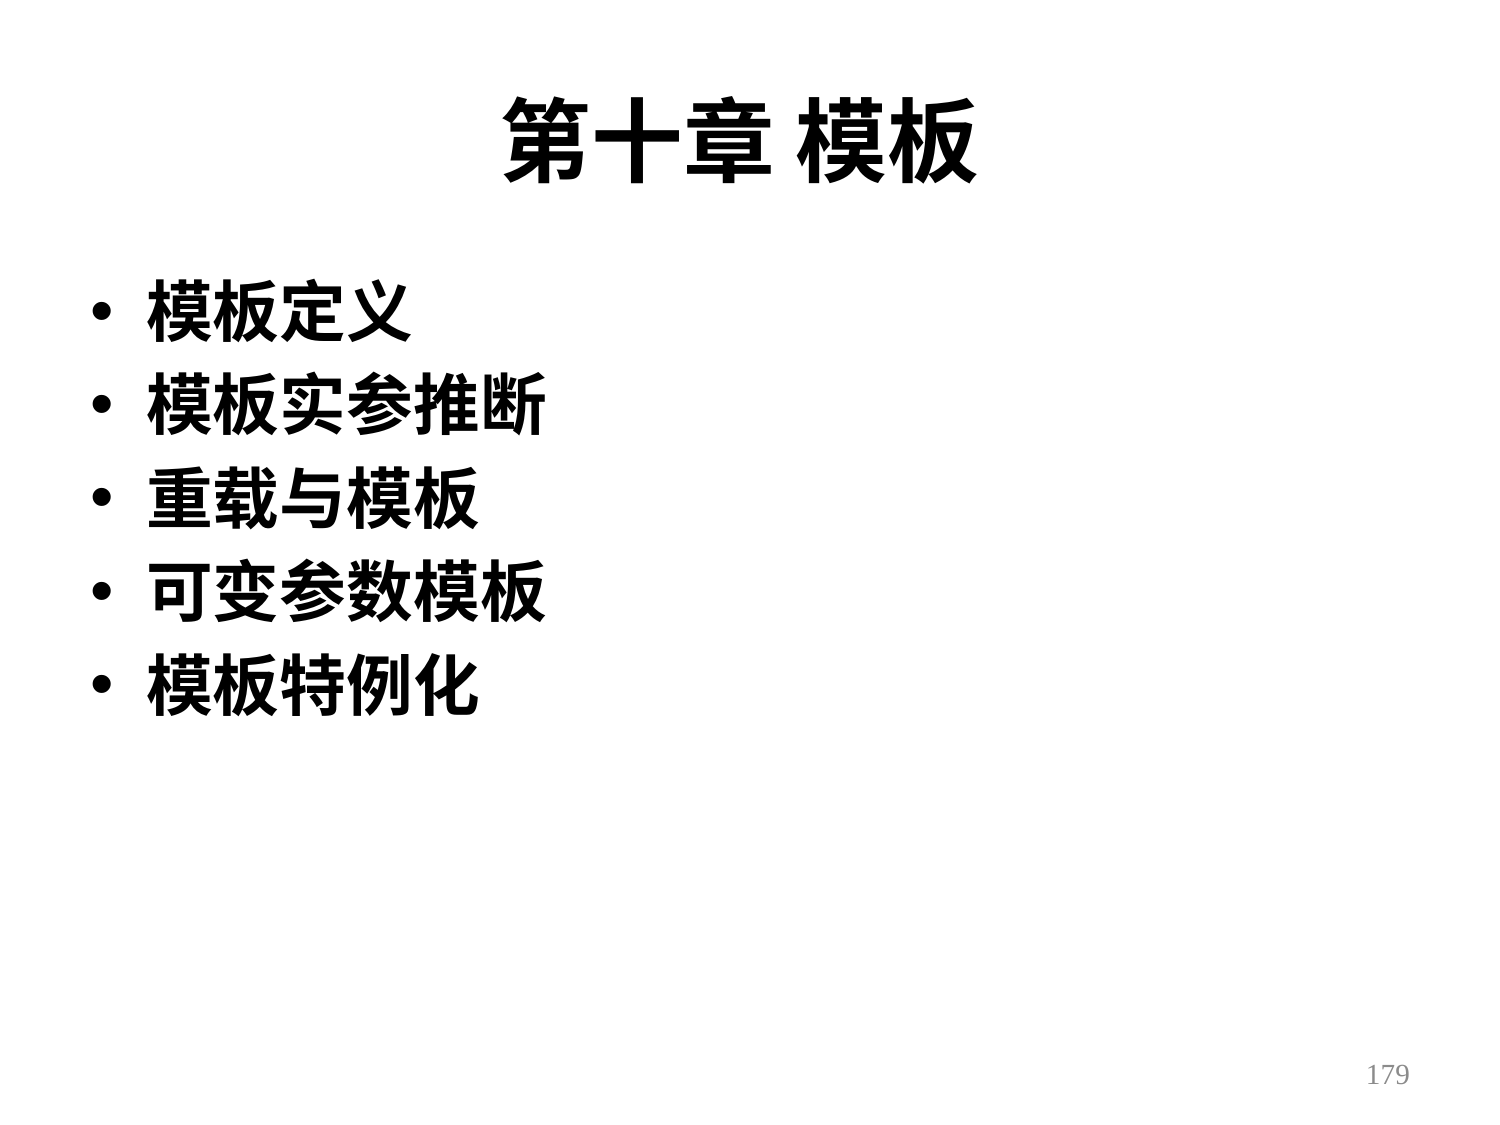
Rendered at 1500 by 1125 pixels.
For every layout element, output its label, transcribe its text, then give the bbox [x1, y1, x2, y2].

list 模板定义 模板实参推断 重载与模板 可变参数模板 模板特例化 [75, 262, 1425, 1005]
title 第十章 模板 [75, 45, 1425, 233]
slide_number 179 [1074, 1042, 1425, 1103]
